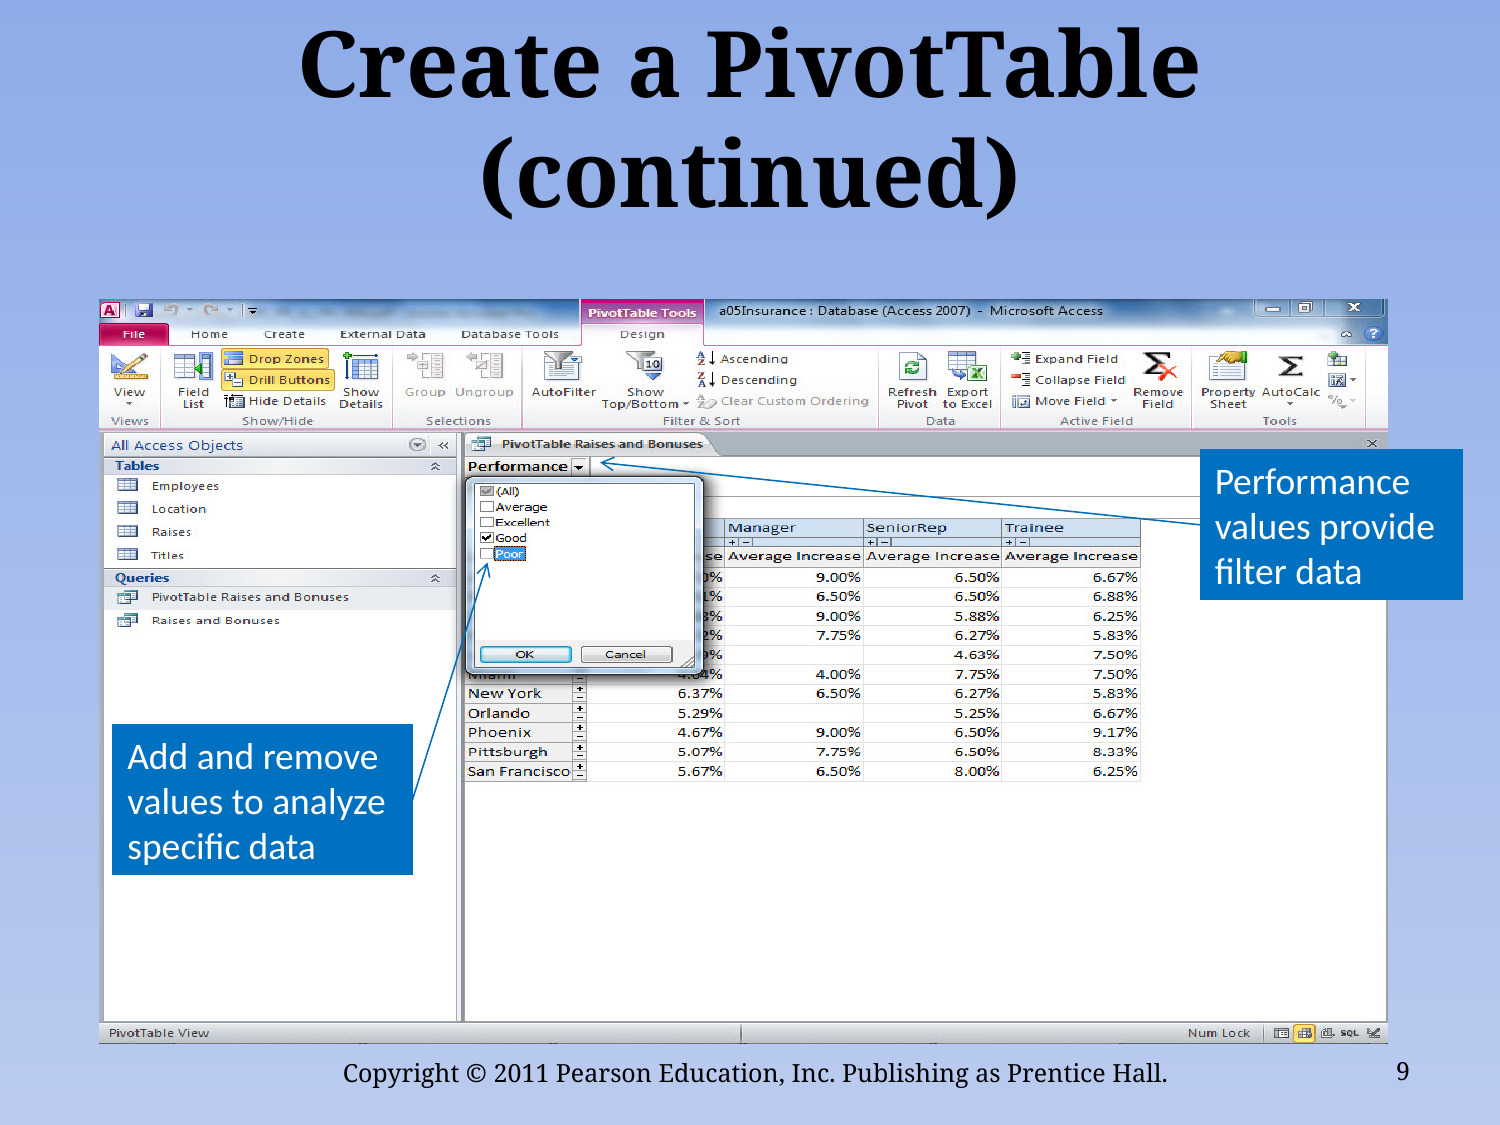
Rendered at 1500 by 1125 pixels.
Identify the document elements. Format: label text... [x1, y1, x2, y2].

picture [99, 299, 1388, 1044]
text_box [599, 462, 1201, 526]
title Create a PivotTable (continued) [75, 45, 1425, 188]
footer Copyright © 2011 Pearson Education, Inc. Publishing as Prentice Hall. [312, 1052, 1213, 1103]
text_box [412, 562, 488, 801]
slide_number 9 [1312, 1042, 1425, 1103]
text_box Performance values provide filter data [1391, 449, 1463, 600]
